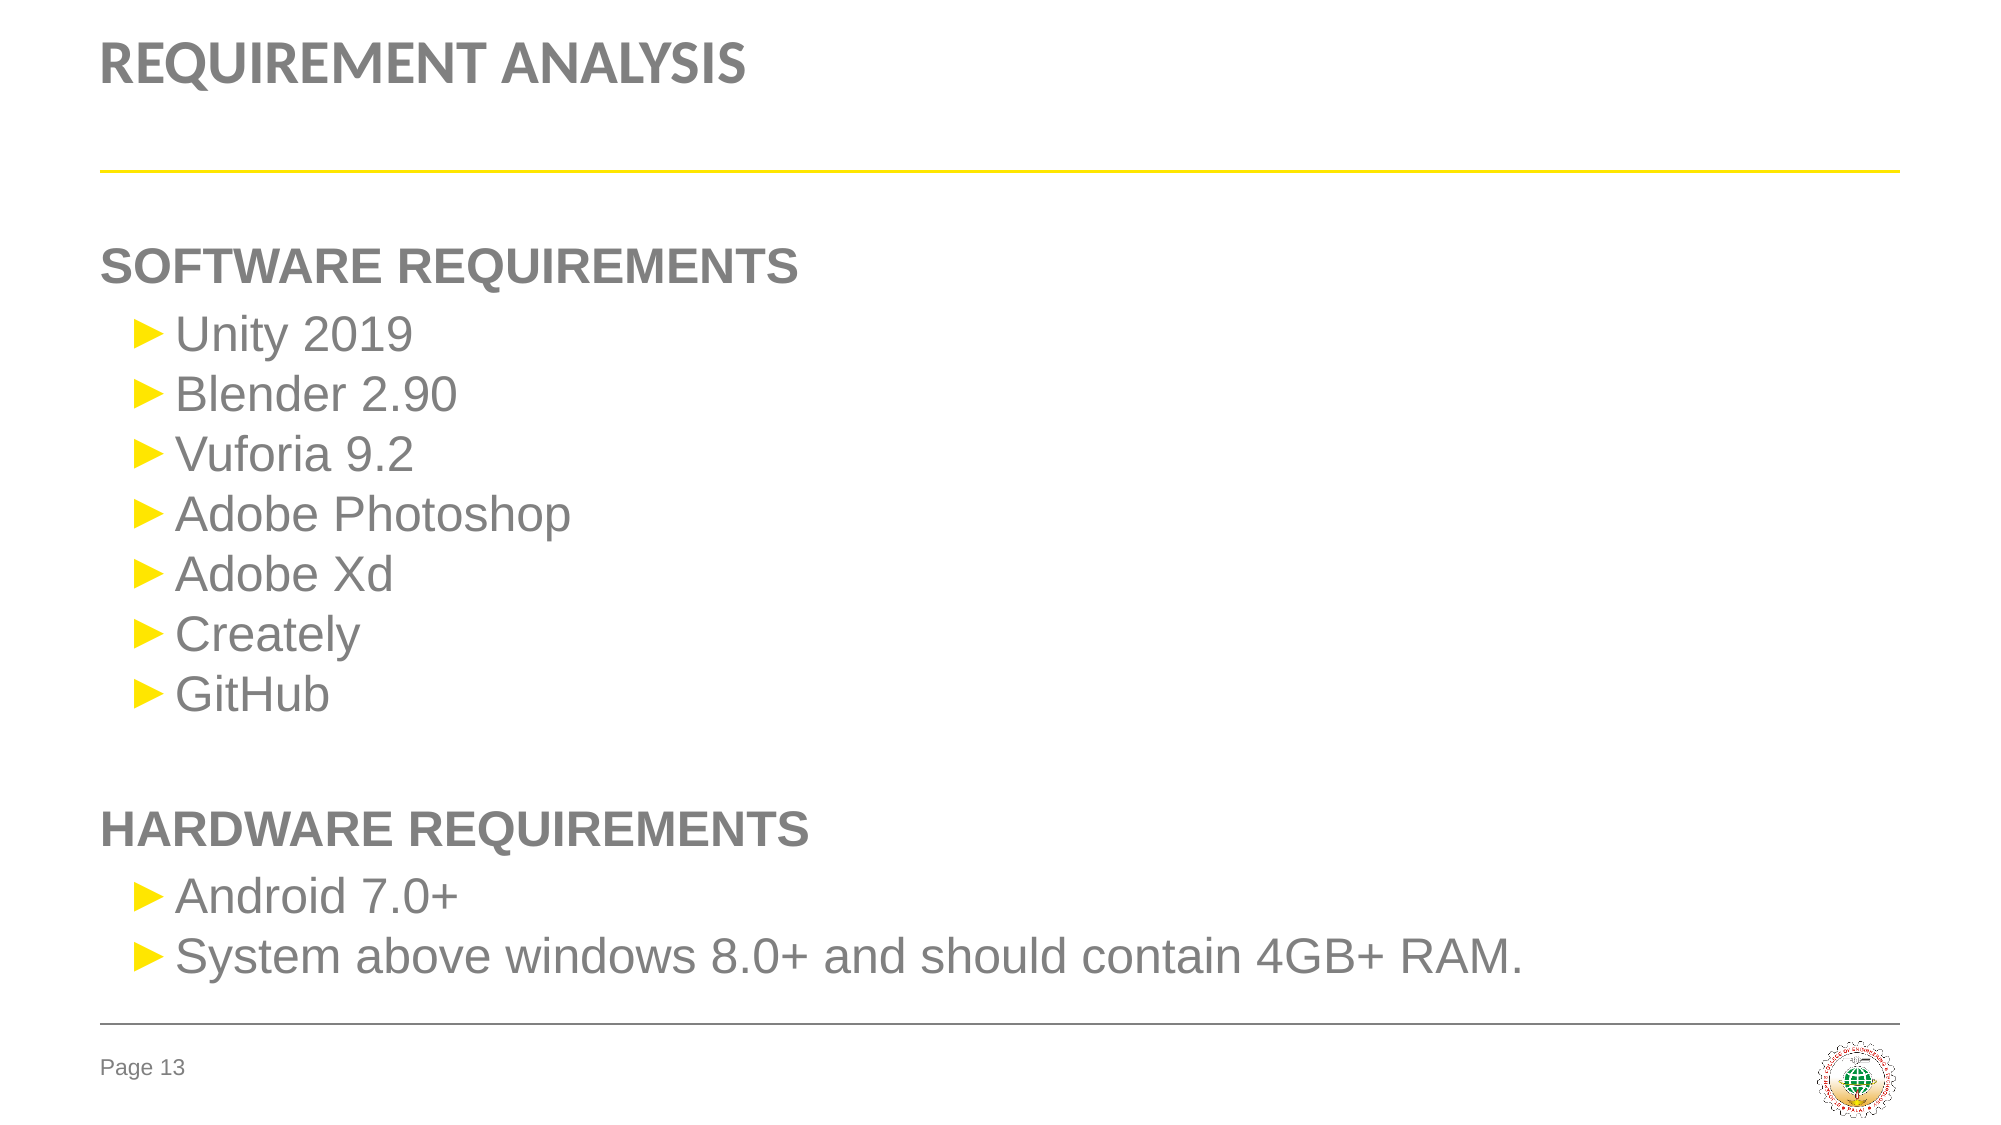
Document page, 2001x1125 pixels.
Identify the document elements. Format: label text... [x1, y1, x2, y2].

picture [1817, 1041, 1896, 1118]
title REQUIREMENT ANALYSIS [99, 33, 1900, 175]
list SOFTWARE REQUIREMENTS Unity 2019 Blender 2.90 Vuforia 9.2 Adobe Photoshop Adobe Xd Creately GitHub HARDWARE REQUIREMENTS Android 7.0+ System above windows 8.0+ and should contain 4GB+ RAM. [99, 233, 1900, 1005]
